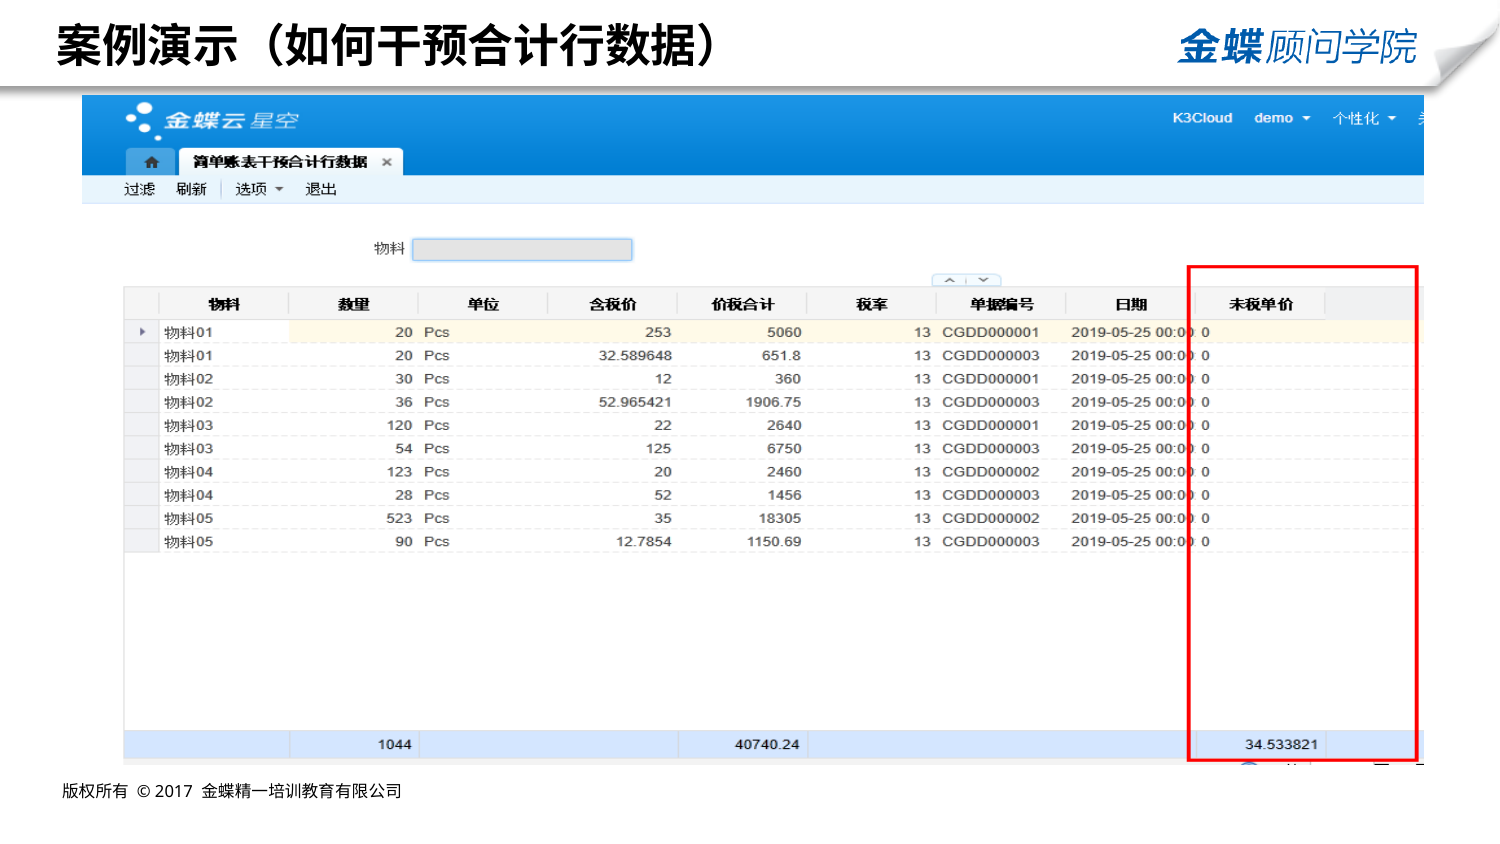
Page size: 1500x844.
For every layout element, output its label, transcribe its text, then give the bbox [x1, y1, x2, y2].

title 案例演示（如何干预合计行数据） [41, 2, 1336, 86]
picture [0, 0, 1500, 86]
picture [82, 95, 1424, 765]
